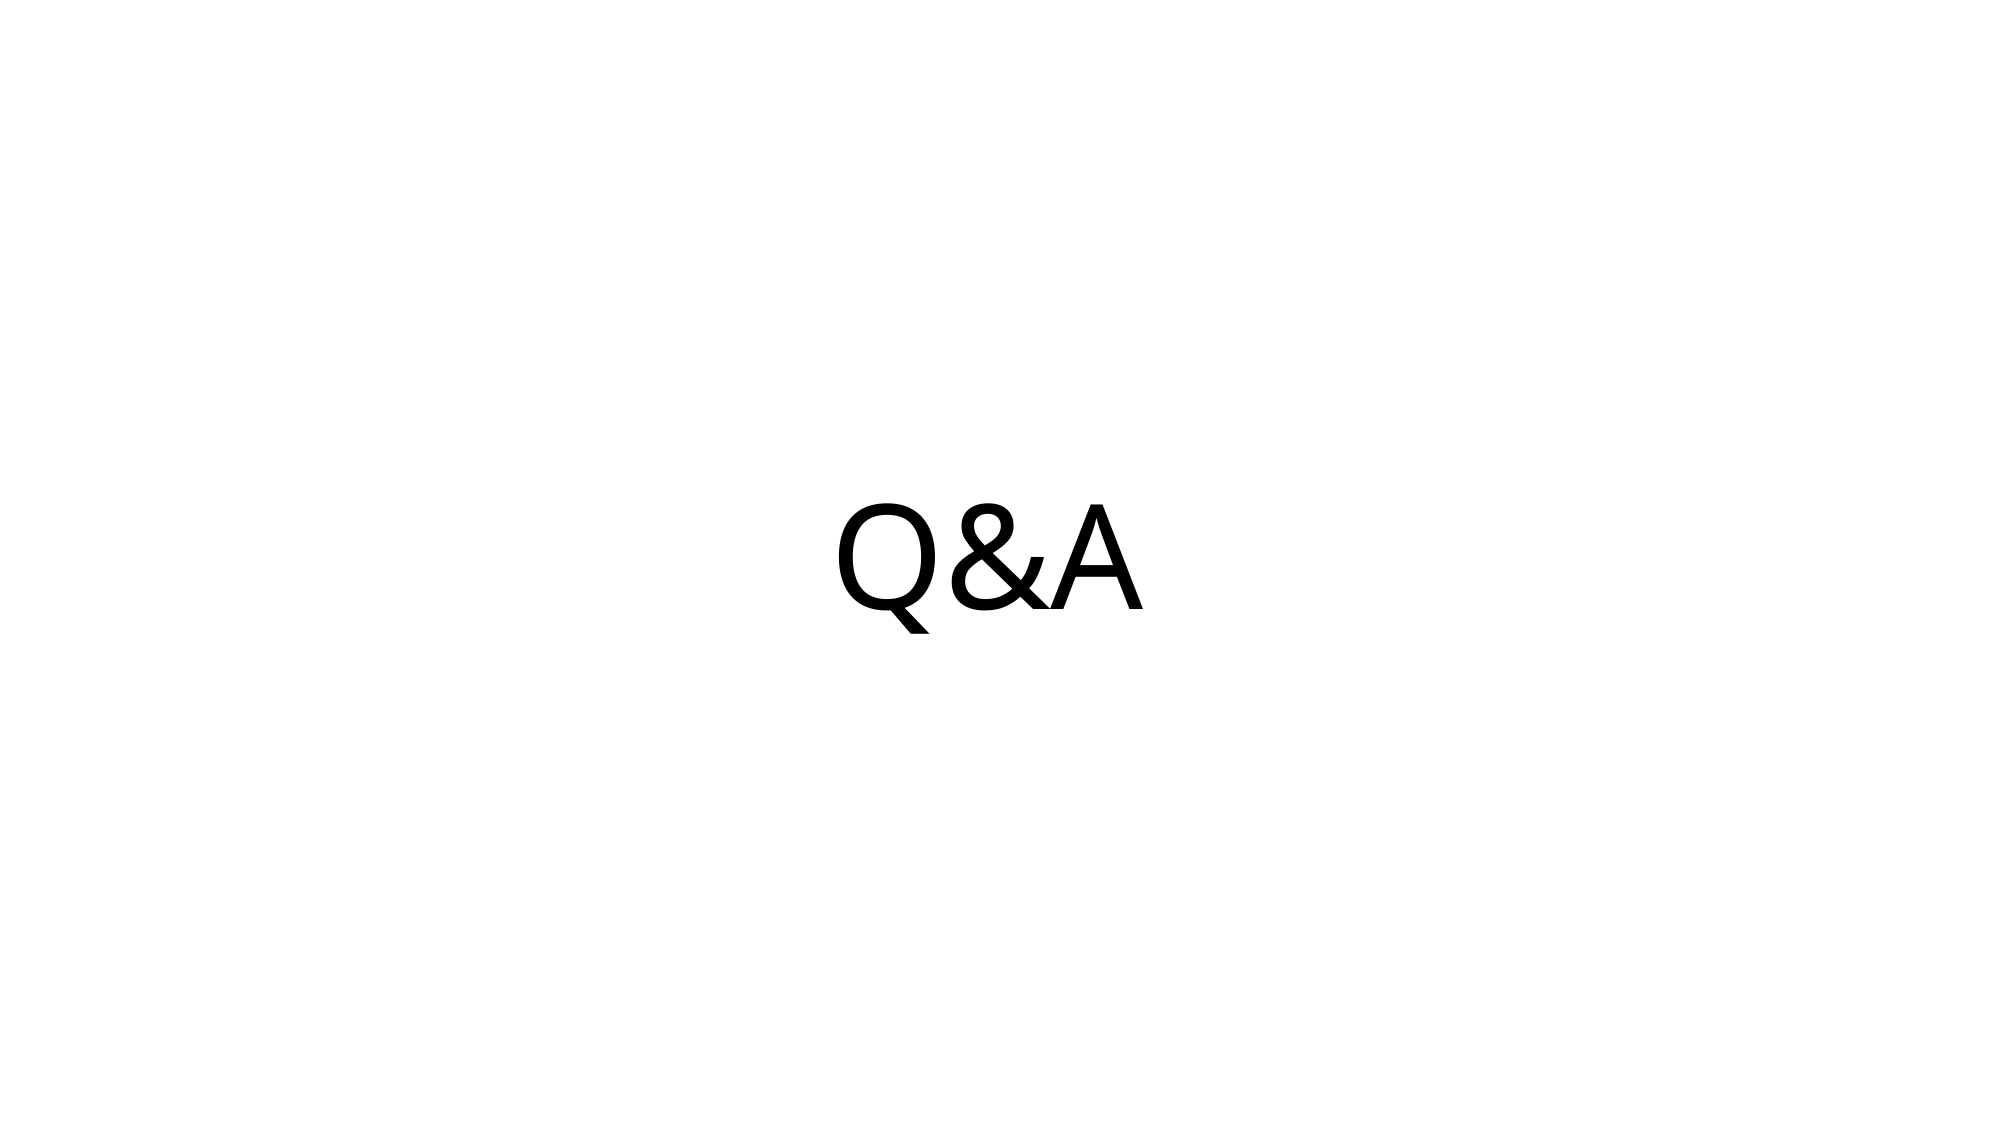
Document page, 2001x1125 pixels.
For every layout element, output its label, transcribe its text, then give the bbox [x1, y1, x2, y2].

title Q&A [815, 453, 1185, 672]
